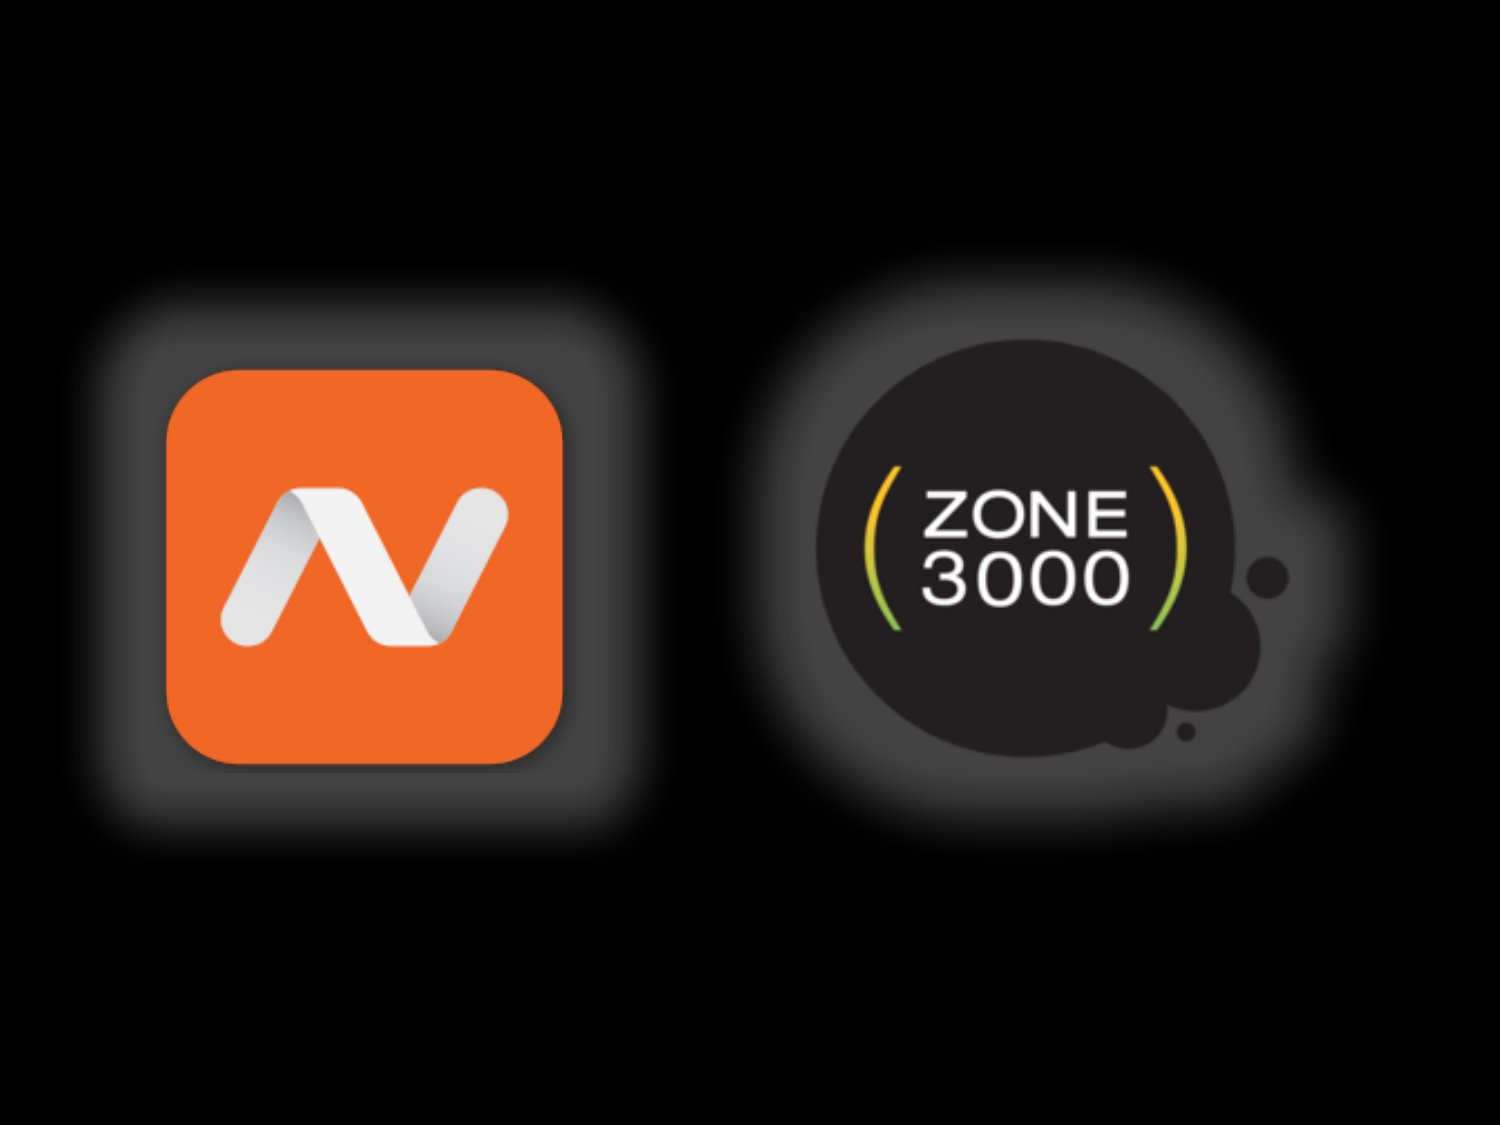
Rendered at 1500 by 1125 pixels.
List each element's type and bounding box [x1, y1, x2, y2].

picture [0, 356, 749, 774]
picture [783, 320, 1319, 809]
